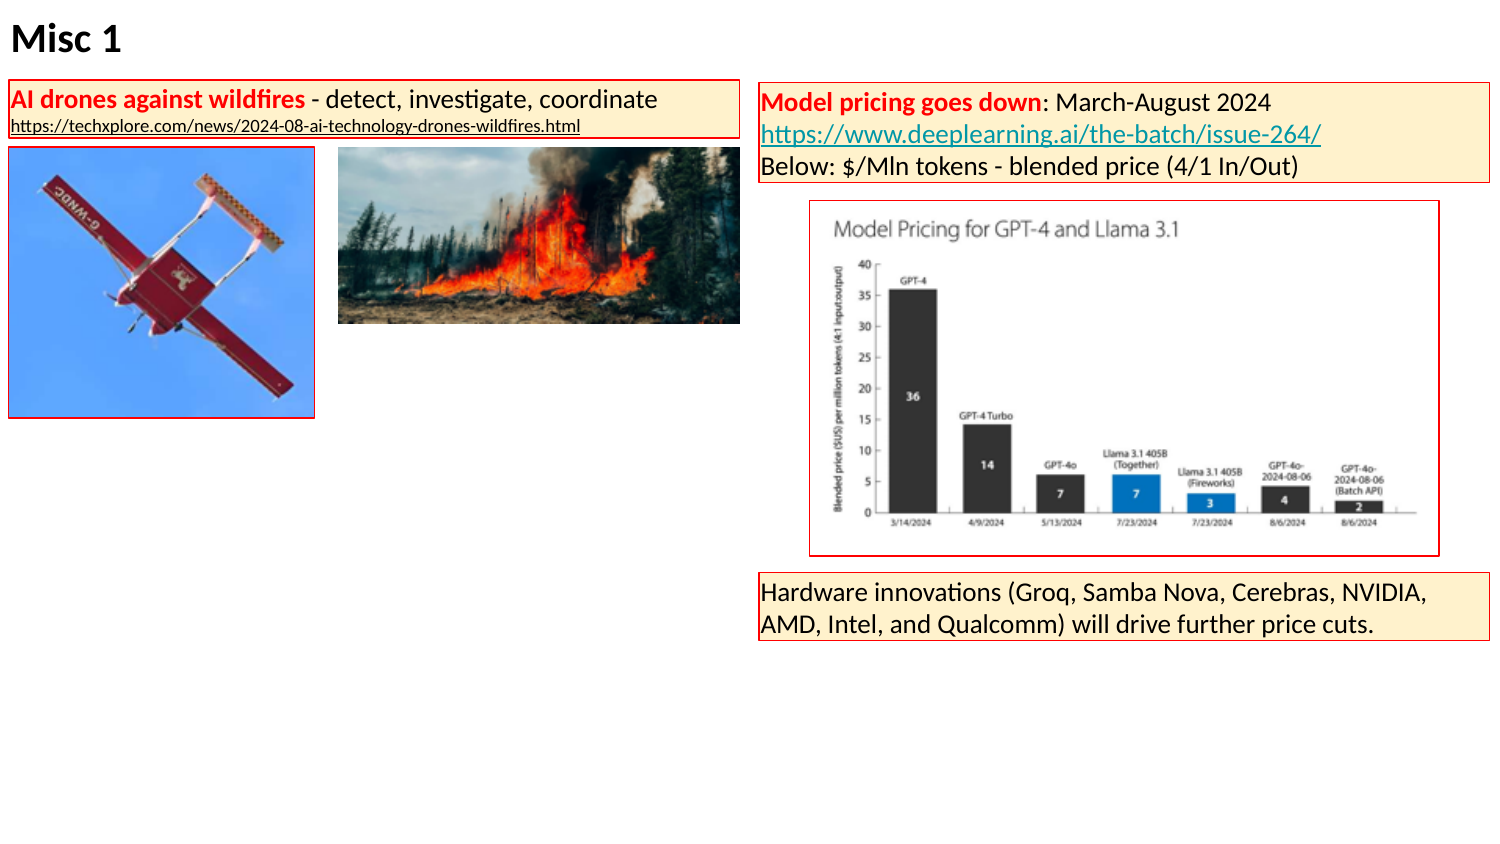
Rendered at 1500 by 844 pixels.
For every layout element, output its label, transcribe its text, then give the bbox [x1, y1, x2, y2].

picture [809, 200, 1439, 556]
text_box Hardware innovations (Groq, Samba Nova, Cerebras, NVIDIA, AMD, Intel, and Qualcomm) will drive further price cuts. [759, 572, 1490, 641]
text_box AI drones against wildfires - detect, investigate, coordinate https://techxplore.com/news/2024-08-ai-technology-drones-wildfires.html [9, 80, 740, 139]
text_box Model pricing goes down: March-August 2024 https://www.deeplearning.ai/the-batch/issue-264/ Below: $/Mln tokens - blended price (4/1 In/Out) [759, 82, 1490, 183]
picture [338, 147, 740, 325]
text_box Misc 1 [9, 9, 740, 63]
picture [8, 147, 315, 418]
